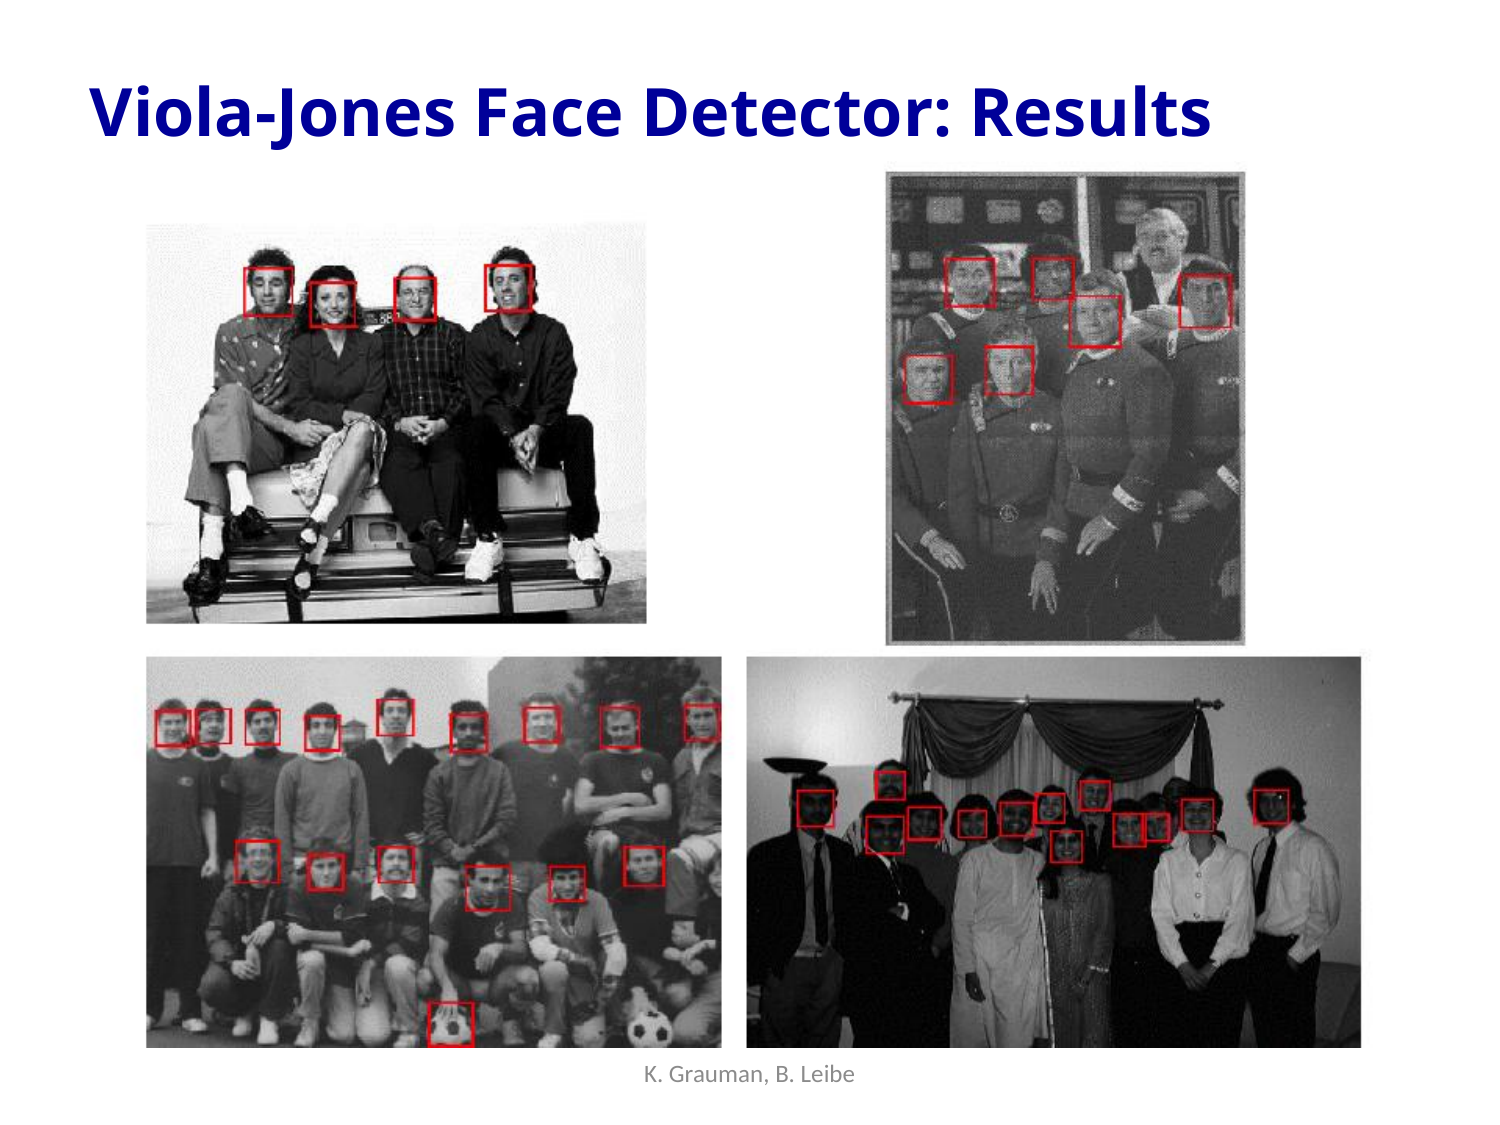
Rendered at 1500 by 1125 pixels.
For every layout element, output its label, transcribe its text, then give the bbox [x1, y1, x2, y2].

text_box Viola-Jones Face Detector: Results [74, 62, 1275, 163]
picture [108, 160, 1391, 1048]
footer K. Grauman, B. Leibe [512, 1055, 988, 1103]
